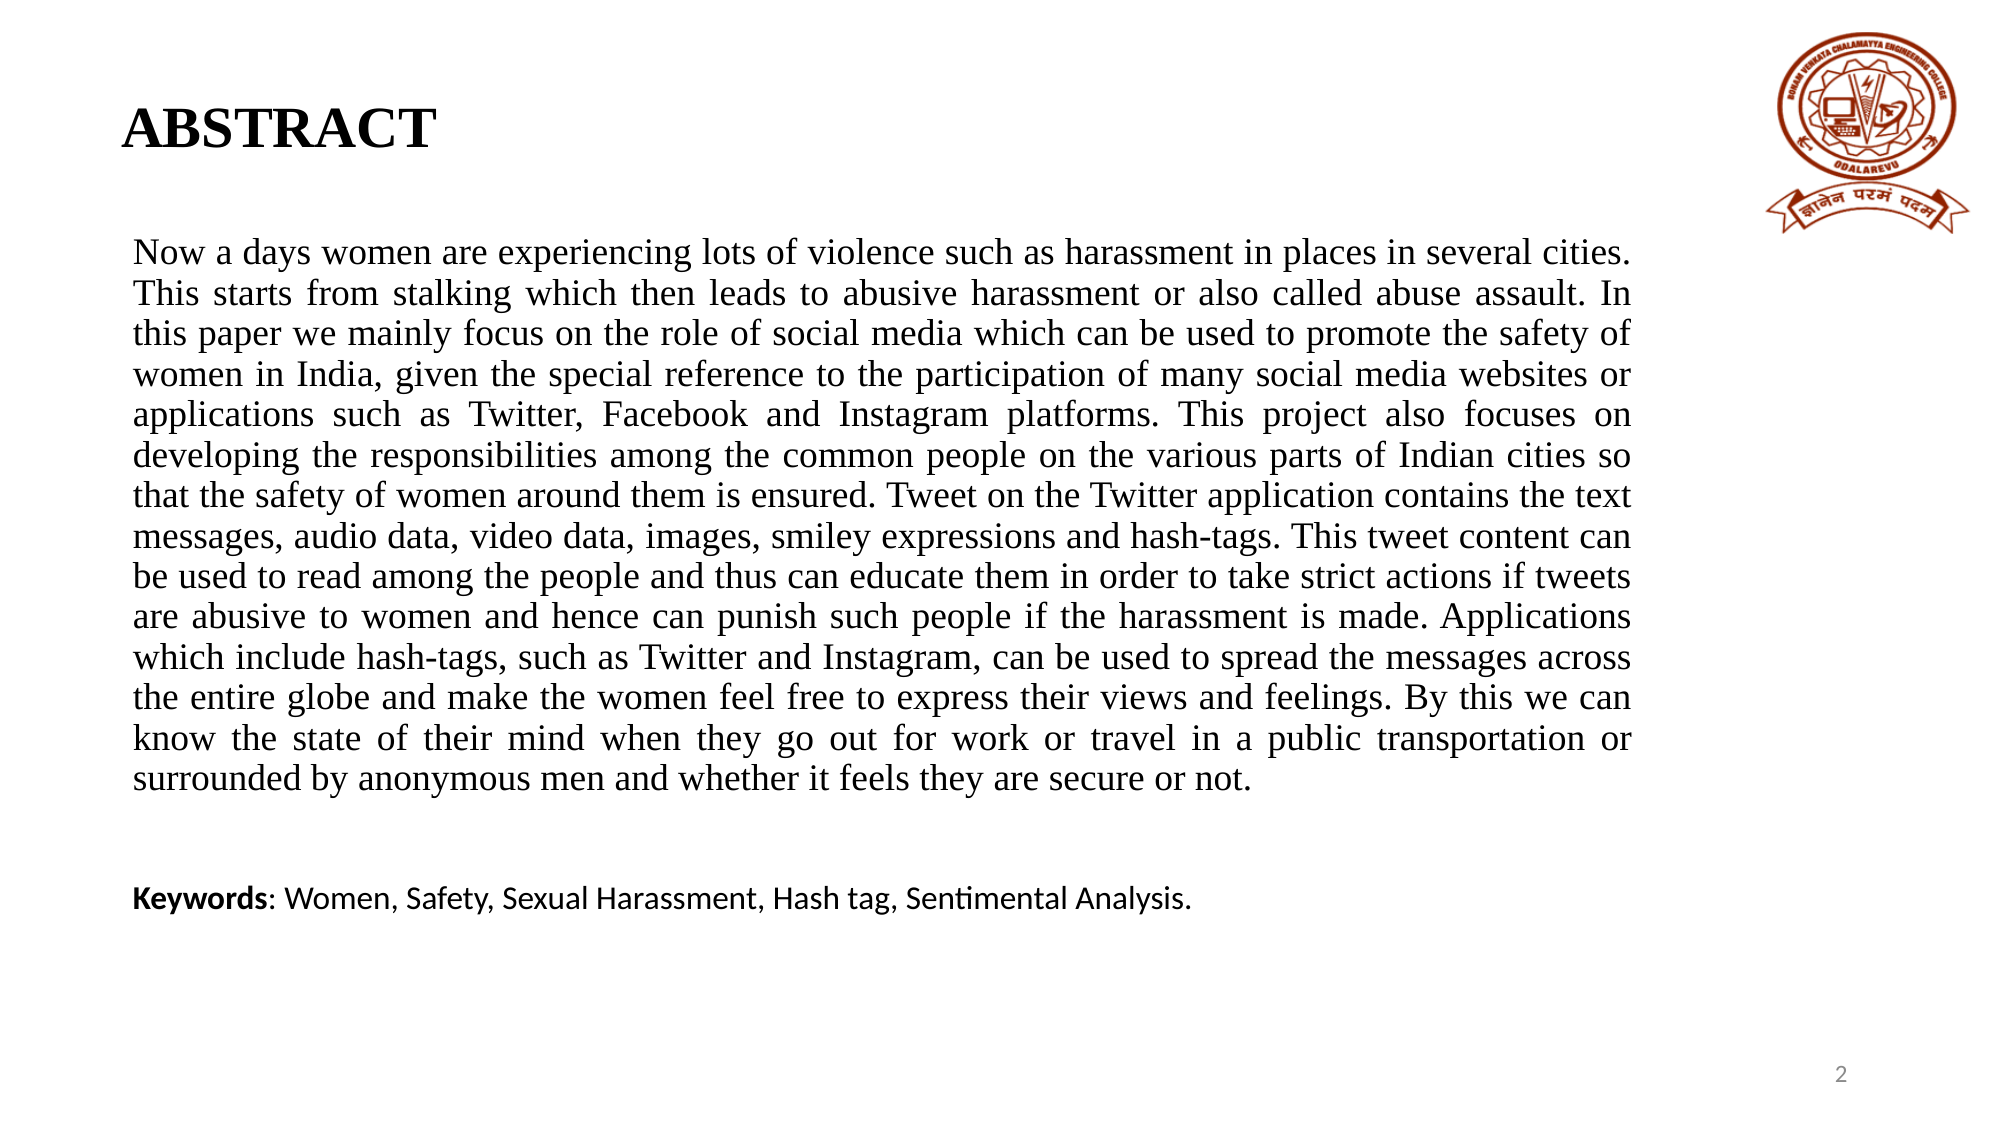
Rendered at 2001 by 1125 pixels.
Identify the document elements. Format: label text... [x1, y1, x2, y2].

title ABSTRACT [106, 69, 1649, 189]
list Now a days women are experiencing lots of violence such as harassment in places in several cities. This starts from stalking which then leads to abusive harassment or also called abuse assault. In this paper we mainly focus on the role of social media which can be used to promote the safety of women in India, given the special reference to the participation of many social media websites or applications such as Twitter, Facebook and Instagram platforms. This project also focuses on developing the responsibilities among the common people on the various parts of Indian cities so that the safety of women around them is ensured. Tweet on the Twitter application contains the text messages, audio data, video data, images, smiley expressions and hash-tags. This tweet content can be used to read among the people and thus can educate them in order to take strict actions if tweets are abusive to women and hence can punish such people if the harassment is made. Applications which include hash-tags, such as Twitter and Instagram, can be used to spread the messages across the entire globe and make the women feel free to express their views and feelings. By this we can know the state of their mind when they go out for work or travel in a public transportation or surrounded by anonymous men and whether it feels they are secure or not. Keywords: Women, Safety, Sexual Harassment, Hash tag, Sentimental Analysis. [117, 224, 1649, 1034]
slide_number 2 [1412, 1042, 1863, 1103]
picture [1753, 28, 1983, 239]
